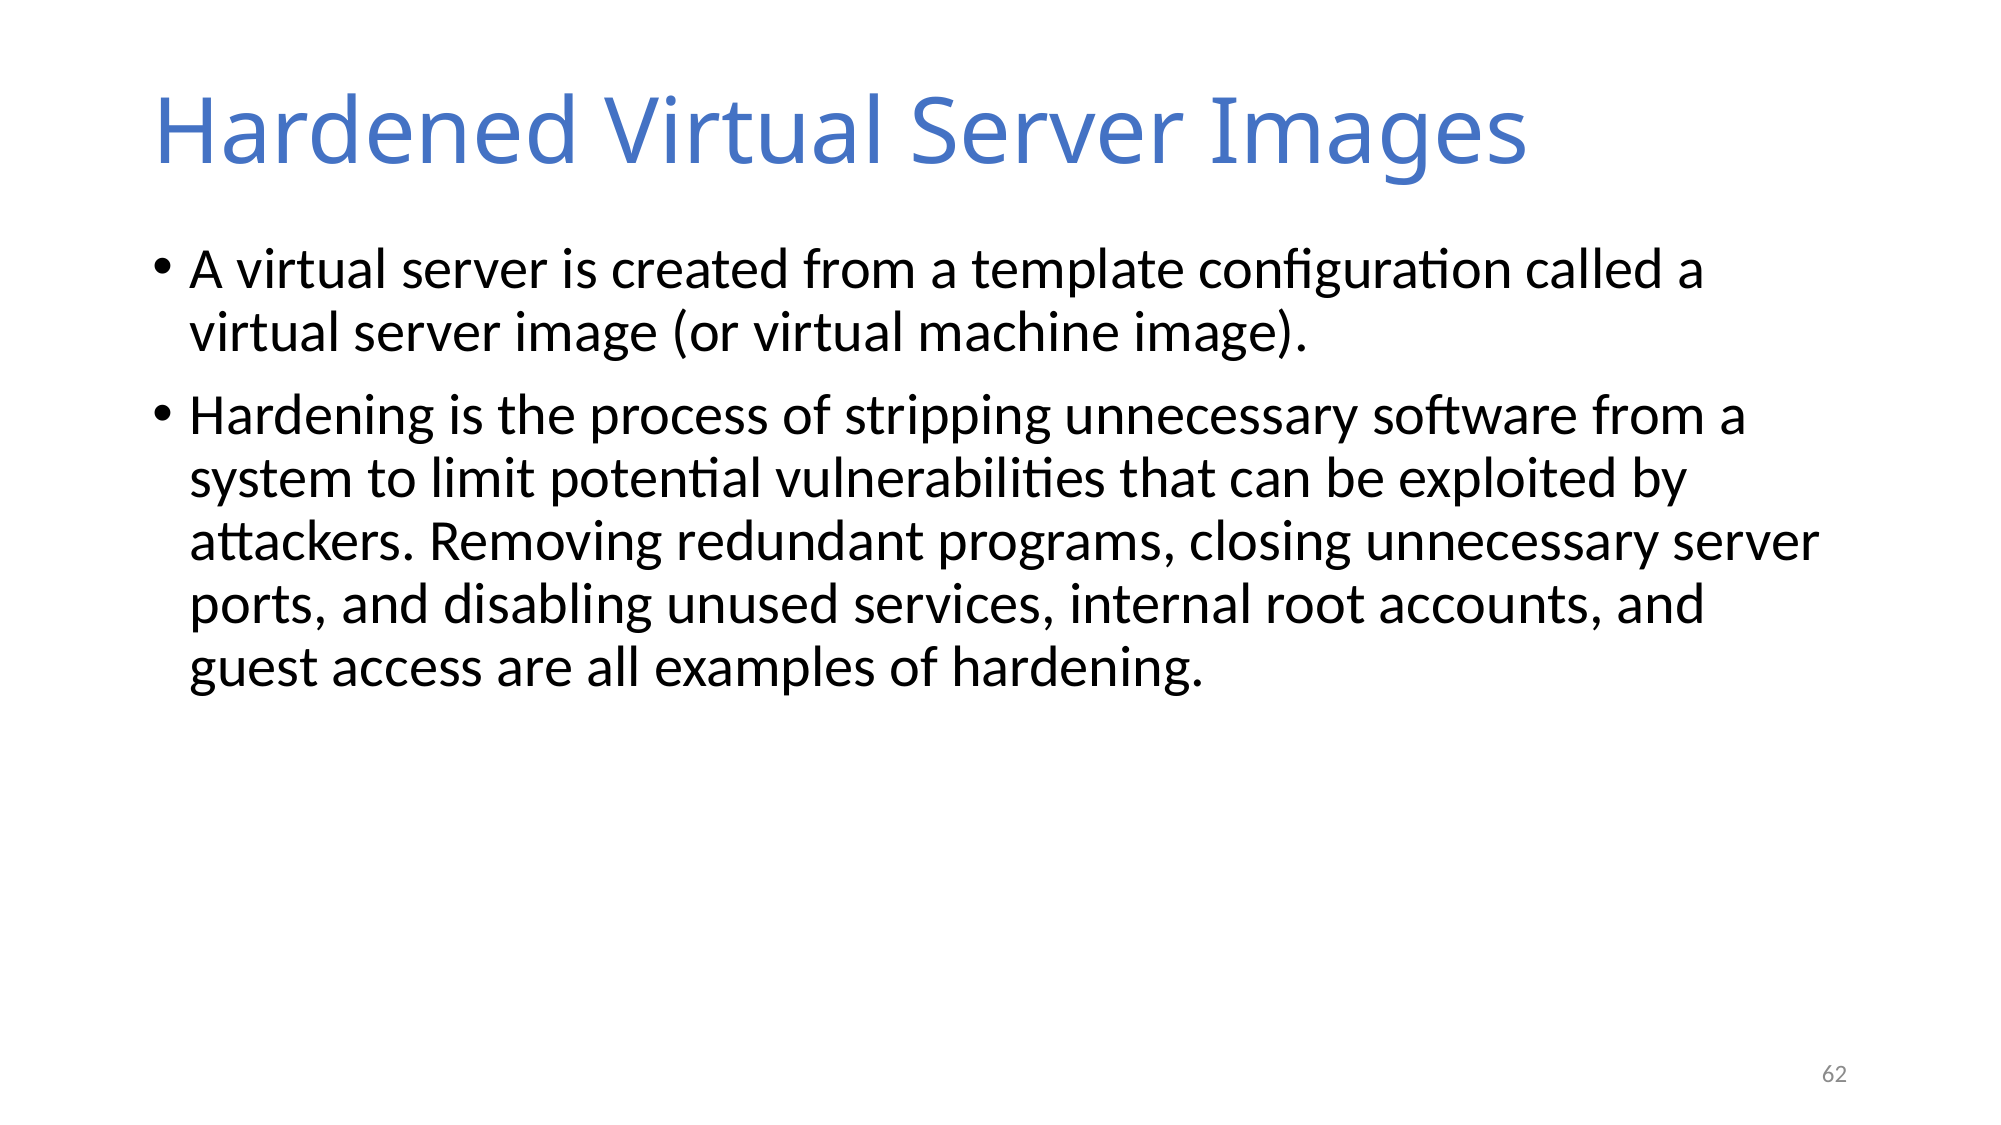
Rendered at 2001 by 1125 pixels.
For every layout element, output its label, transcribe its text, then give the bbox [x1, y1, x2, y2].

slide_number 62 [1412, 1042, 1863, 1103]
list A virtual server is created from a template configuration called a virtual server image (or virtual machine image). Hardening is the process of stripping unnecessary software from a system to limit potential vulnerabilities that can be exploited by attackers. Removing redundant programs, closing unnecessary server ports, and disabling unused services, internal root accounts, and guest access are all examples of hardening. [137, 230, 1863, 1014]
title Hardened Virtual Server Images [137, 59, 1863, 208]
